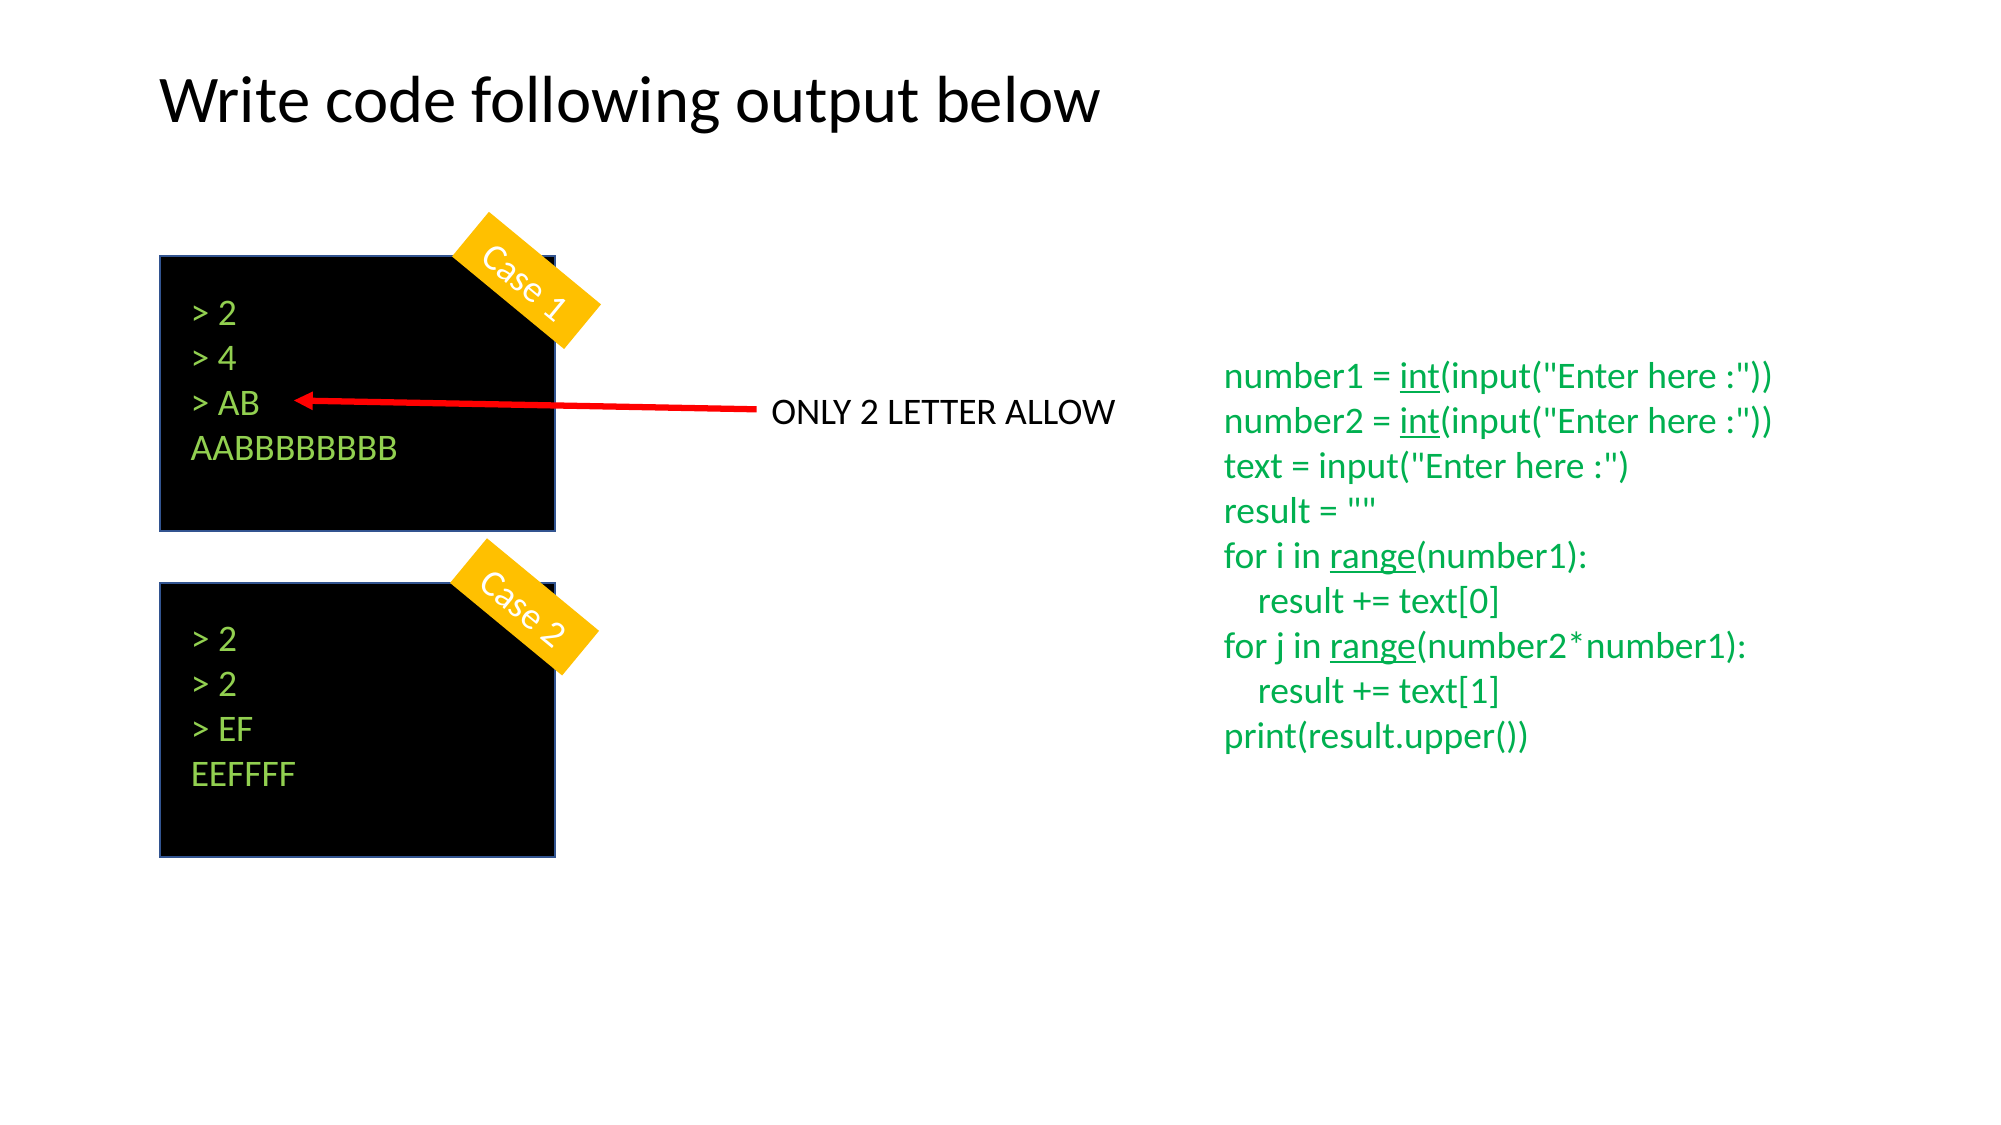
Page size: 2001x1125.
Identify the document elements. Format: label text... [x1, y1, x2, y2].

text_box ONLY 2 LETTER ALLOW [756, 379, 1131, 440]
text_box > 2 >​ 4 > AB AABBBBBBBB [175, 280, 414, 476]
text_box [159, 582, 556, 858]
text_box Case 1 [450, 210, 603, 351]
text_box number1 = int(input("Enter here :")) number2 = int(input("Enter here :")) text = input("Enter here :") result = "" for i in range(number1): result += text[0] for j in range(number2*number1): result += text[1] print(result.upper()) [1209, 343, 1789, 764]
text_box [159, 255, 556, 532]
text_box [293, 400, 755, 410]
text_box Case 2 [448, 536, 601, 677]
text_box Write code following output below [144, 47, 1117, 143]
text_box > 2 > 2 > EF EEFFFF [176, 606, 312, 847]
